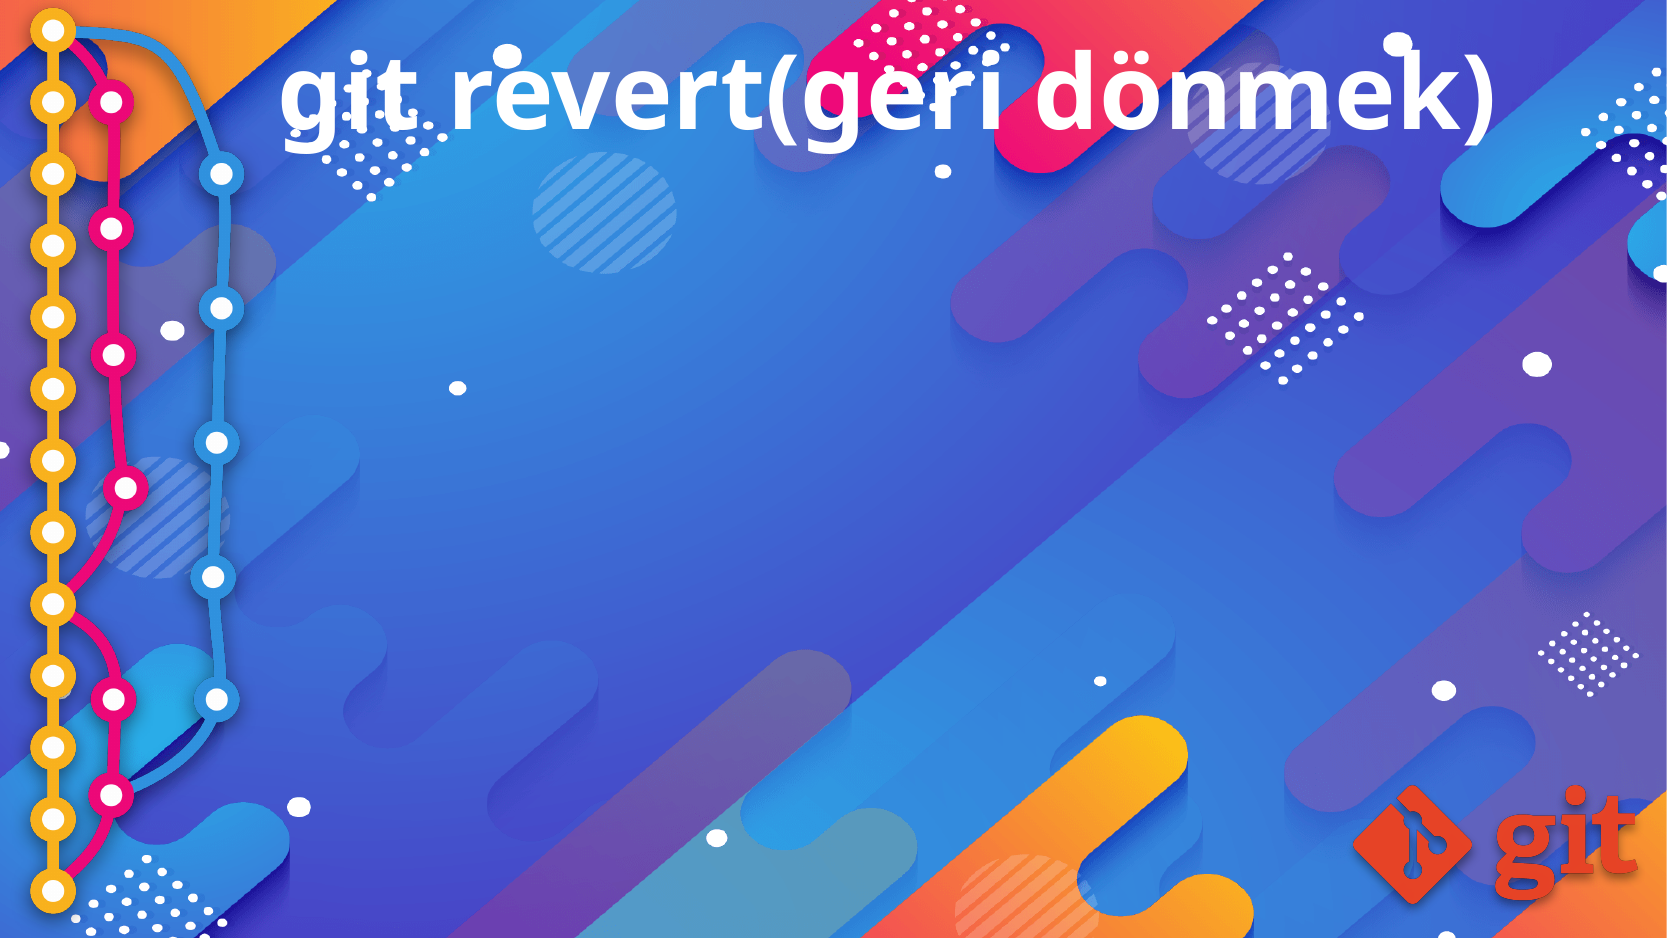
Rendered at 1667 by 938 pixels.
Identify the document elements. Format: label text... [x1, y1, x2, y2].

picture [0, 0, 1667, 938]
text_box git revert(geri dönmek) [262, 17, 1512, 158]
